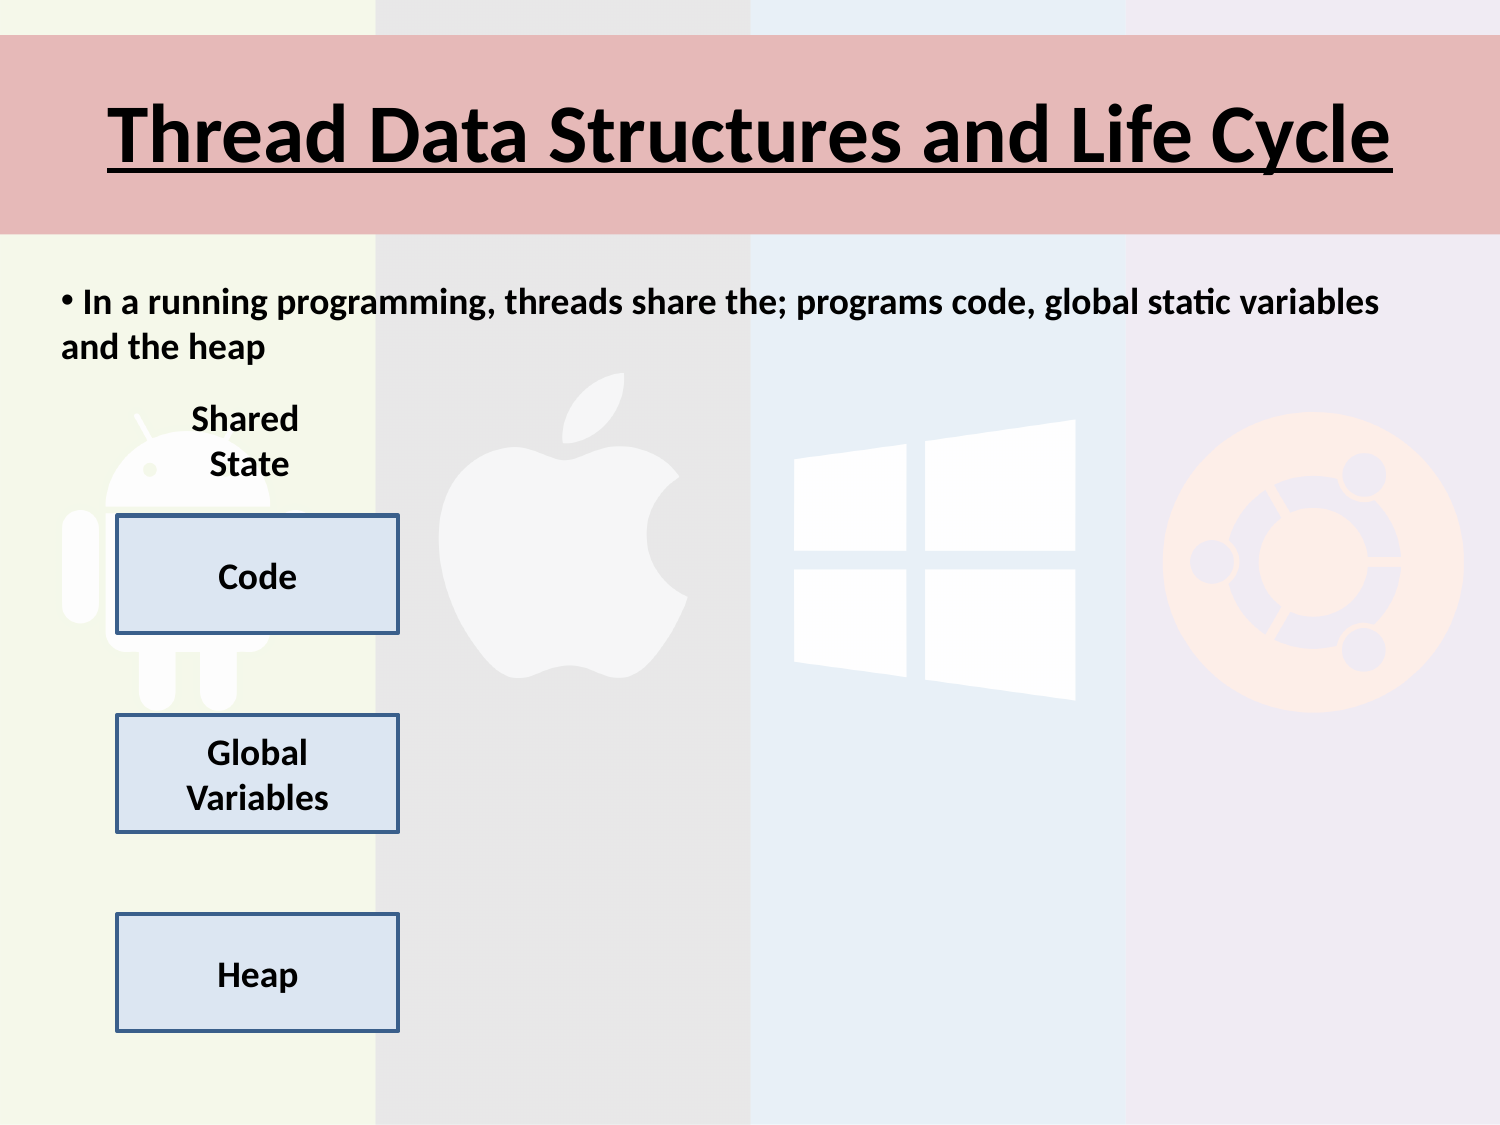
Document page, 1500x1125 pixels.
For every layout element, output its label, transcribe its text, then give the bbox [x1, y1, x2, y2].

text_box Shared State [176, 386, 323, 492]
text_box Heap [115, 912, 400, 1033]
text_box Global Variables [115, 713, 400, 834]
text_box Code [115, 513, 400, 635]
text_box [0, 33, 1500, 236]
text_box In a running programming, threads share the; programs code, global static variables and the heap [46, 269, 1454, 555]
title Thread Data Structures and Life Cycle [17, 58, 1483, 200]
